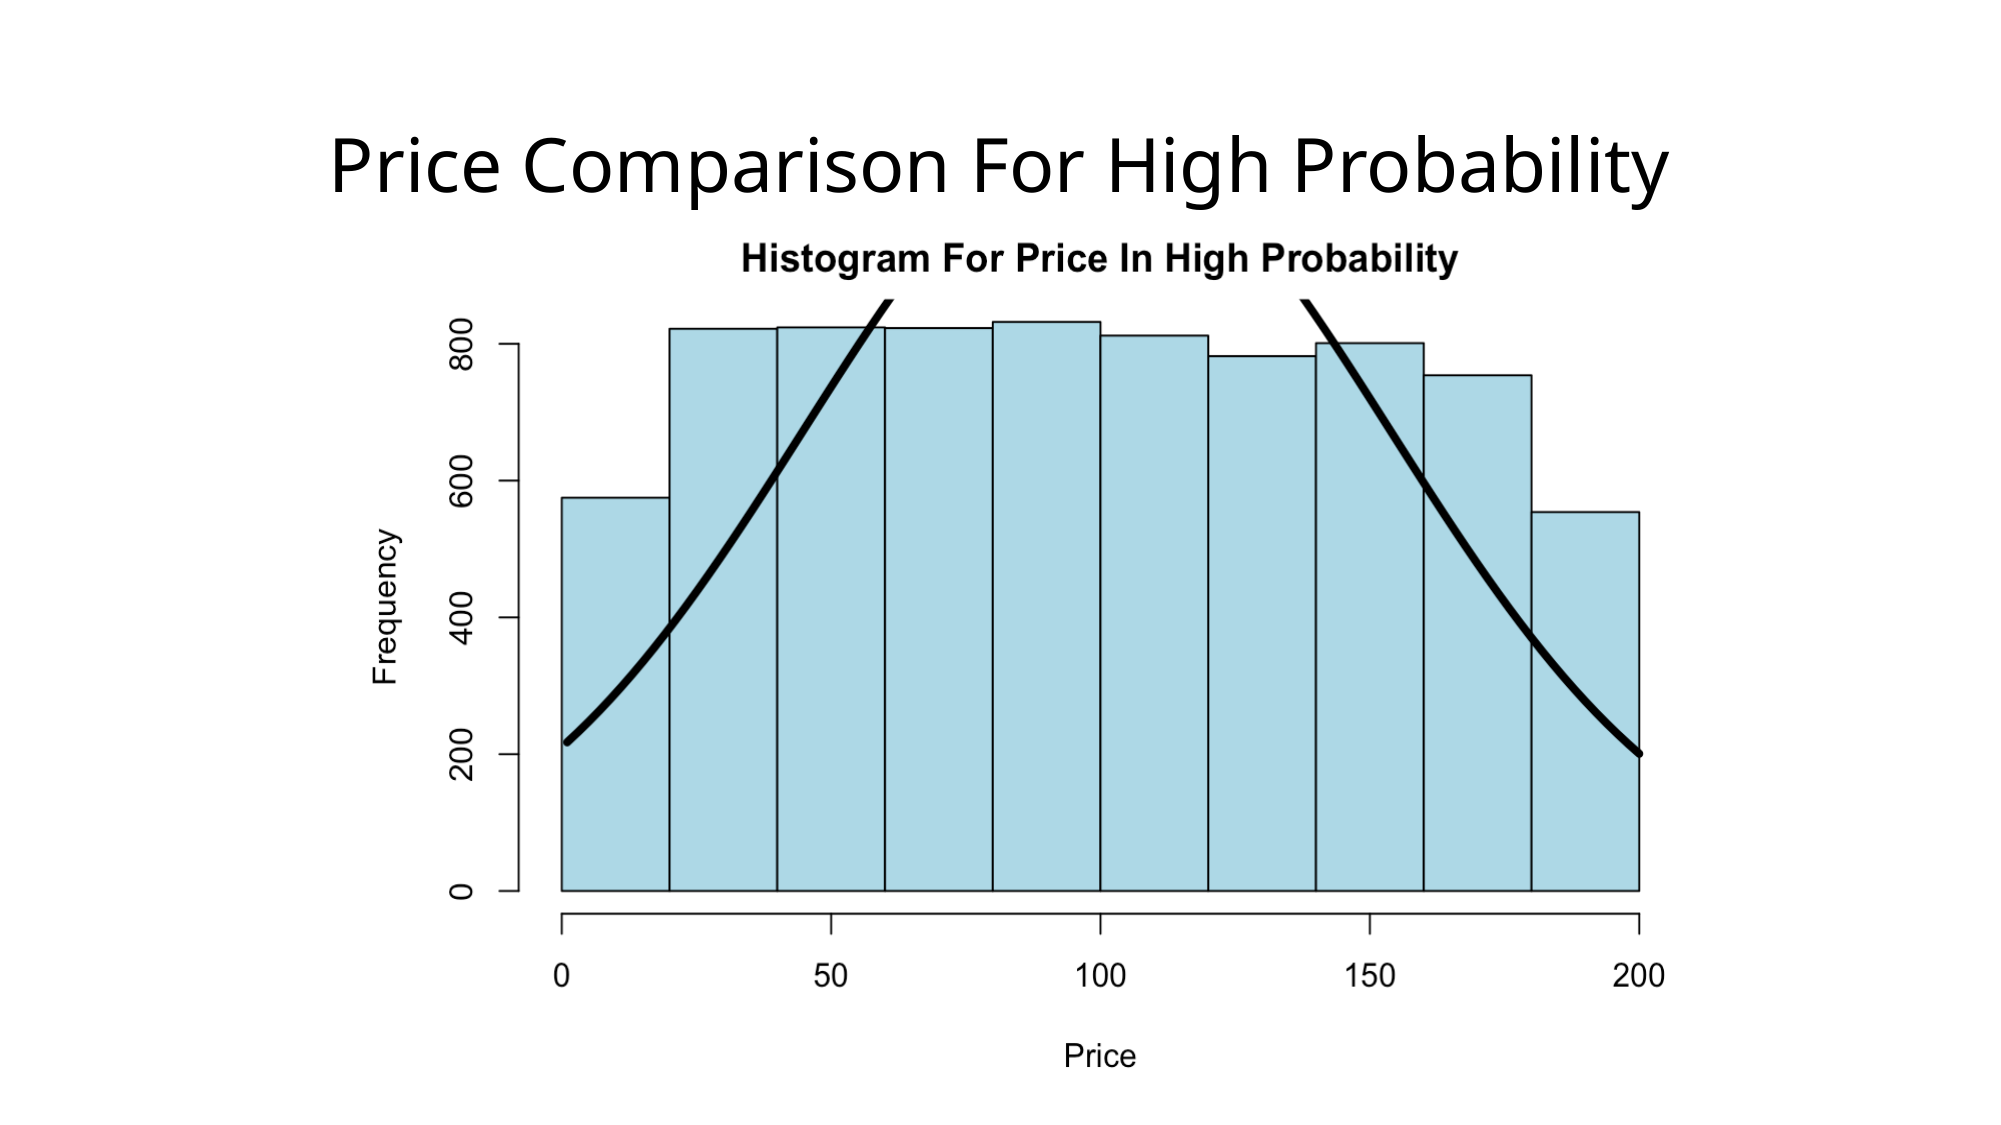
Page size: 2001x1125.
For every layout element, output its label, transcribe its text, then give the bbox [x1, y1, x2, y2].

title Price Comparison For High Probability [137, 59, 1863, 278]
picture [349, 232, 1681, 1090]
